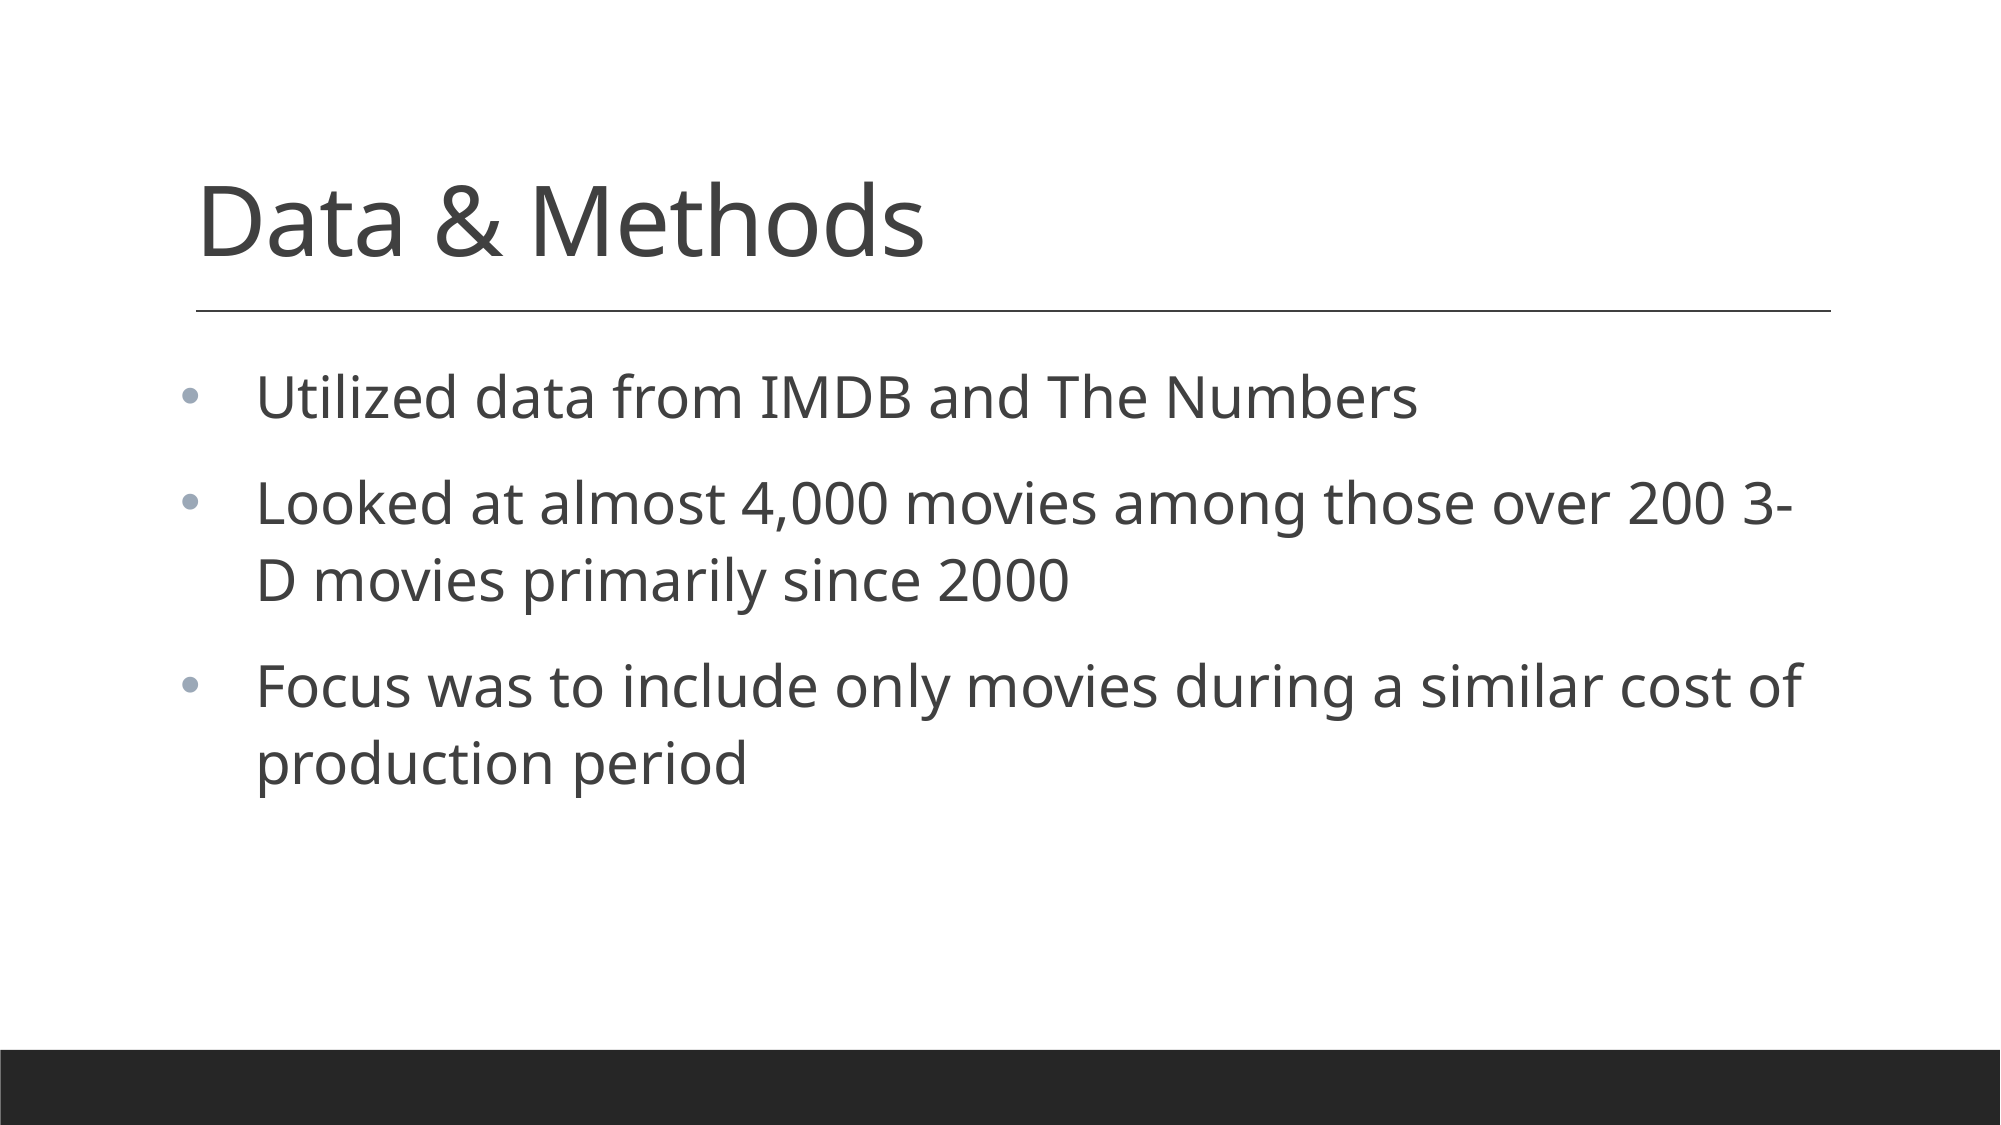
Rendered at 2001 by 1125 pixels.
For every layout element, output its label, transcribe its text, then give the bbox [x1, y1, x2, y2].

list Utilized data from IMDB and The Numbers Looked at almost 4,000 movies among those over 200 3-D movies primarily since 2000 Focus was to include only movies during a similar cost of production period [180, 345, 1830, 963]
title Data & Methods [180, 47, 1830, 285]
